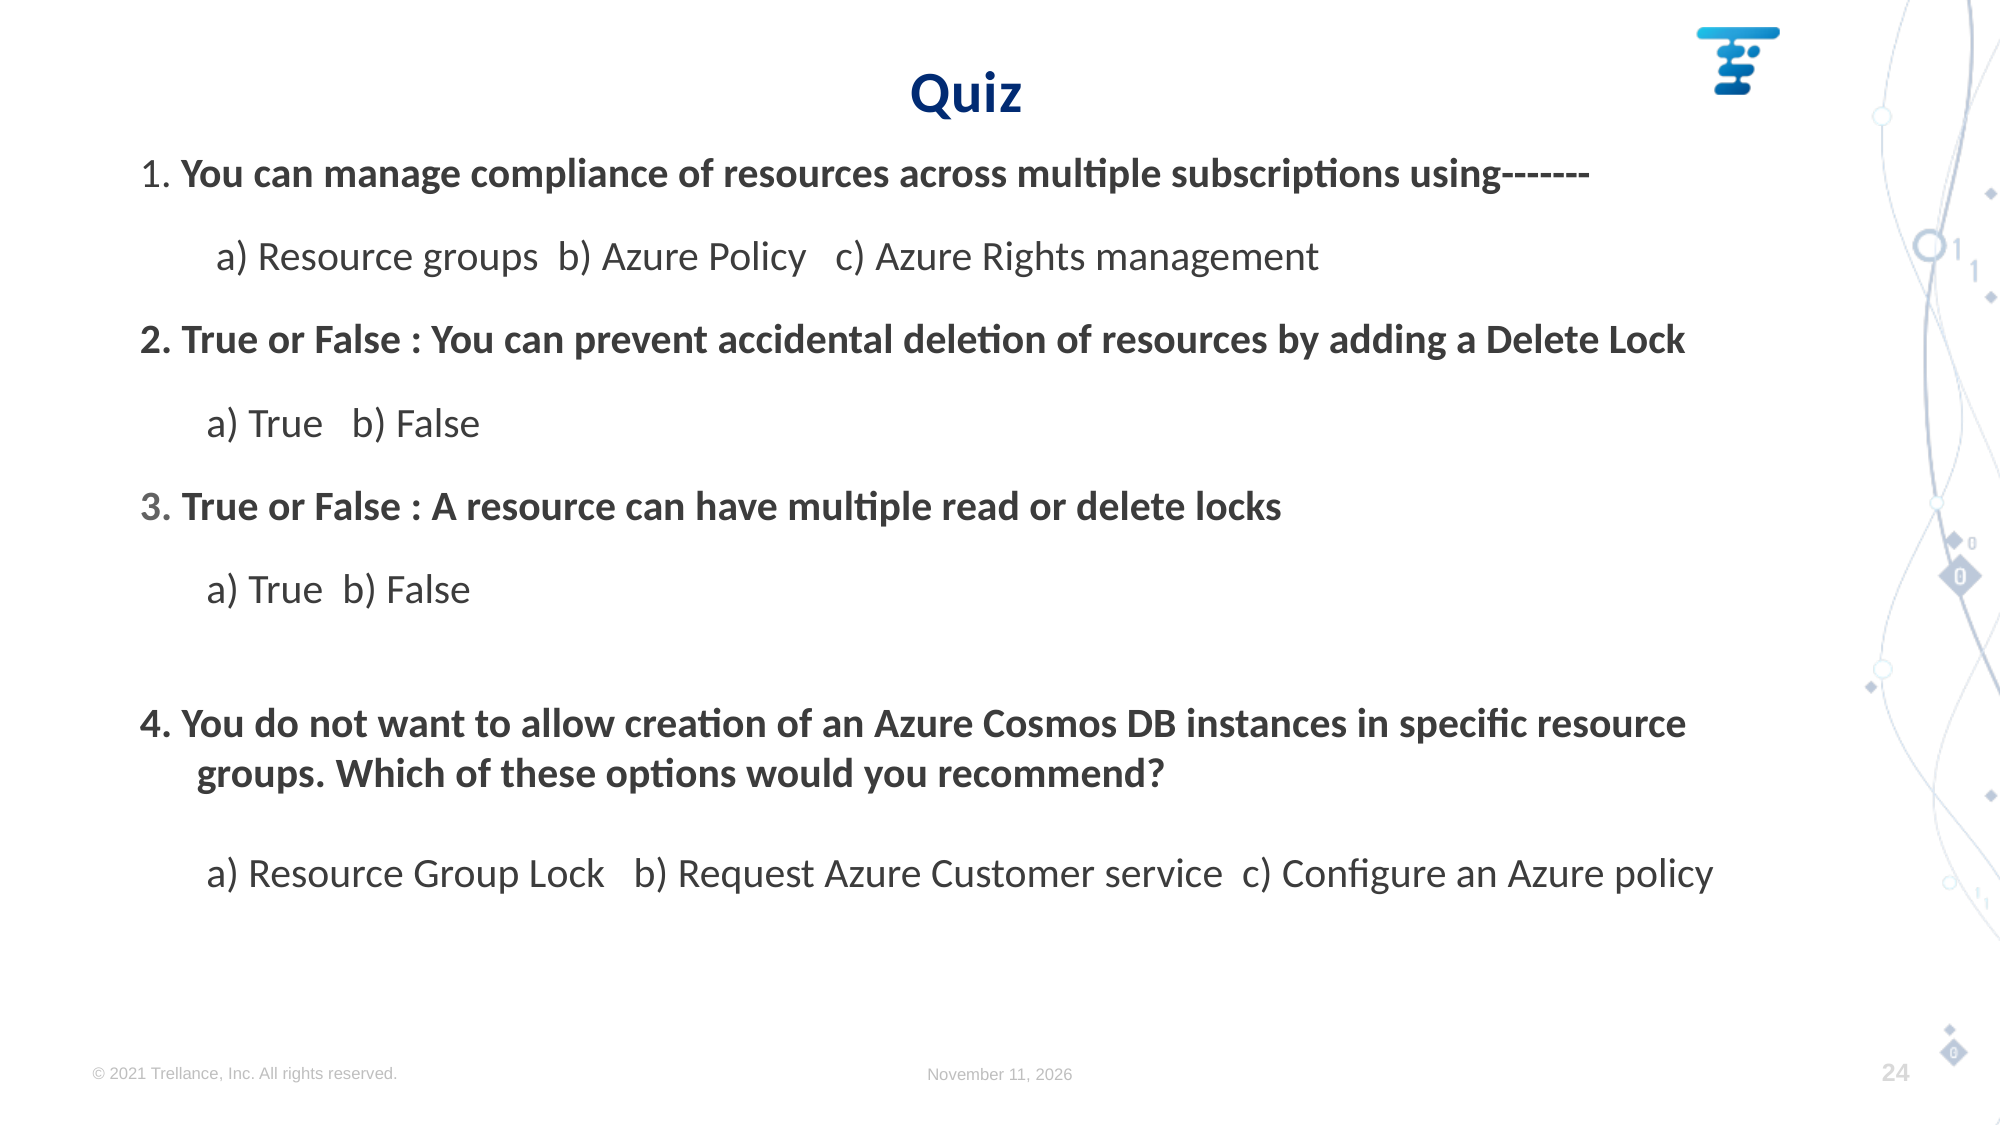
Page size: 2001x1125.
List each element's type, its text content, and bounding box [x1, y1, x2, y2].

picture [1689, 27, 1790, 105]
title Quiz [90, 62, 1844, 123]
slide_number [781, 1044, 1219, 1105]
list 1. You can manage compliance of resources across multiple subscriptions using------- a) Resource groups b) Azure Policy c) Azure Rights management 2. True or False : You can prevent accidental deletion of resources by adding a Delete Lock a) True b) False 3. True or False : A resource can have multiple read or delete locks a) True b) False 4. You do not want to allow creation of an Azure Cosmos DB instances in specific resource groups. Which of these options would you recommend? a) Resource Group Lock b) Request Azure Customer service c) Configure an Azure policy [139, 145, 1866, 967]
footer © 2021 Trellance, Inc. All rights reserved. [77, 1042, 753, 1103]
slide_number 24 [1843, 1049, 1925, 1103]
